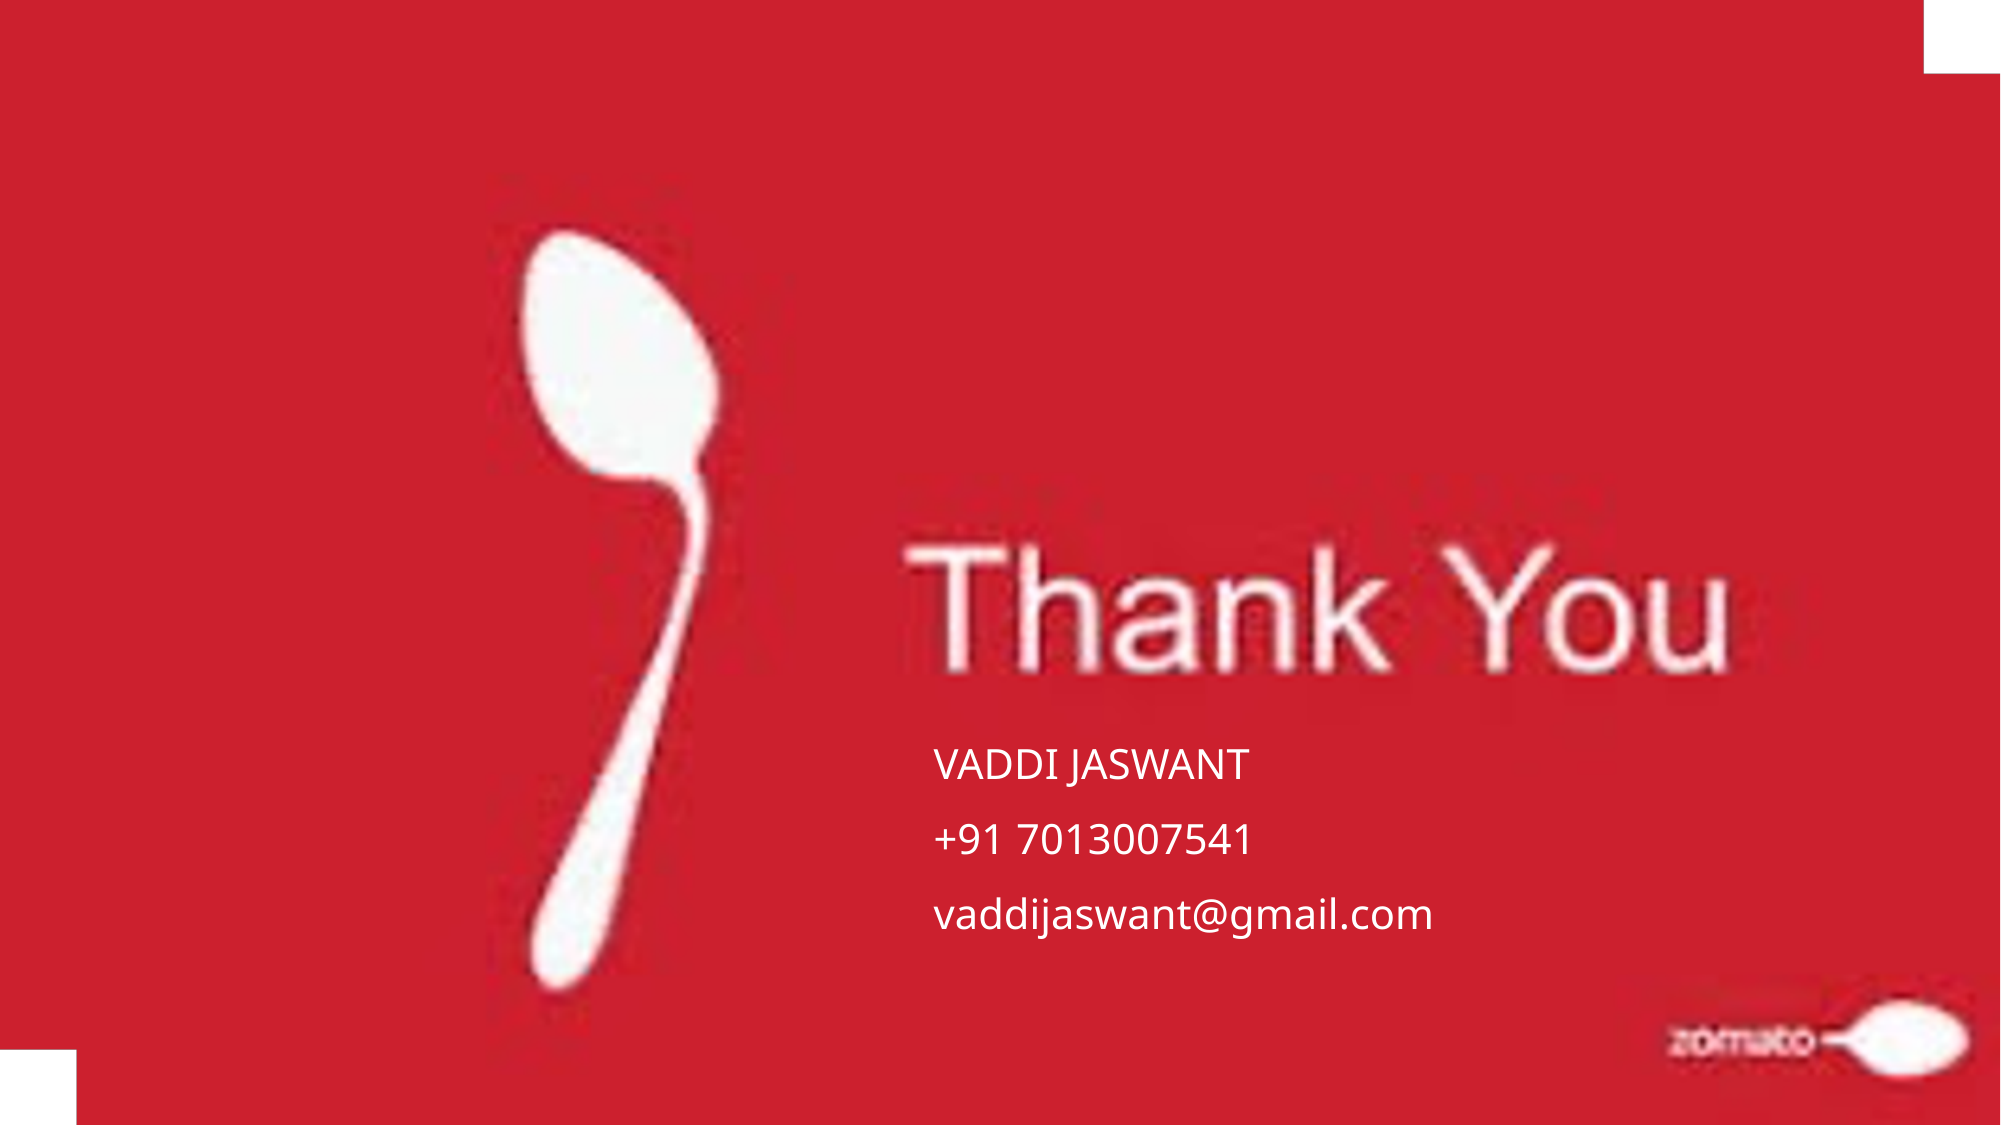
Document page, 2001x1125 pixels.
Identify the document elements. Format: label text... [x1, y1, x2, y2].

text_box VADDI JASWANT +91 7013007541 vaddijaswant@gmail.com [918, 705, 1737, 946]
picture [0, 0, 2001, 1125]
